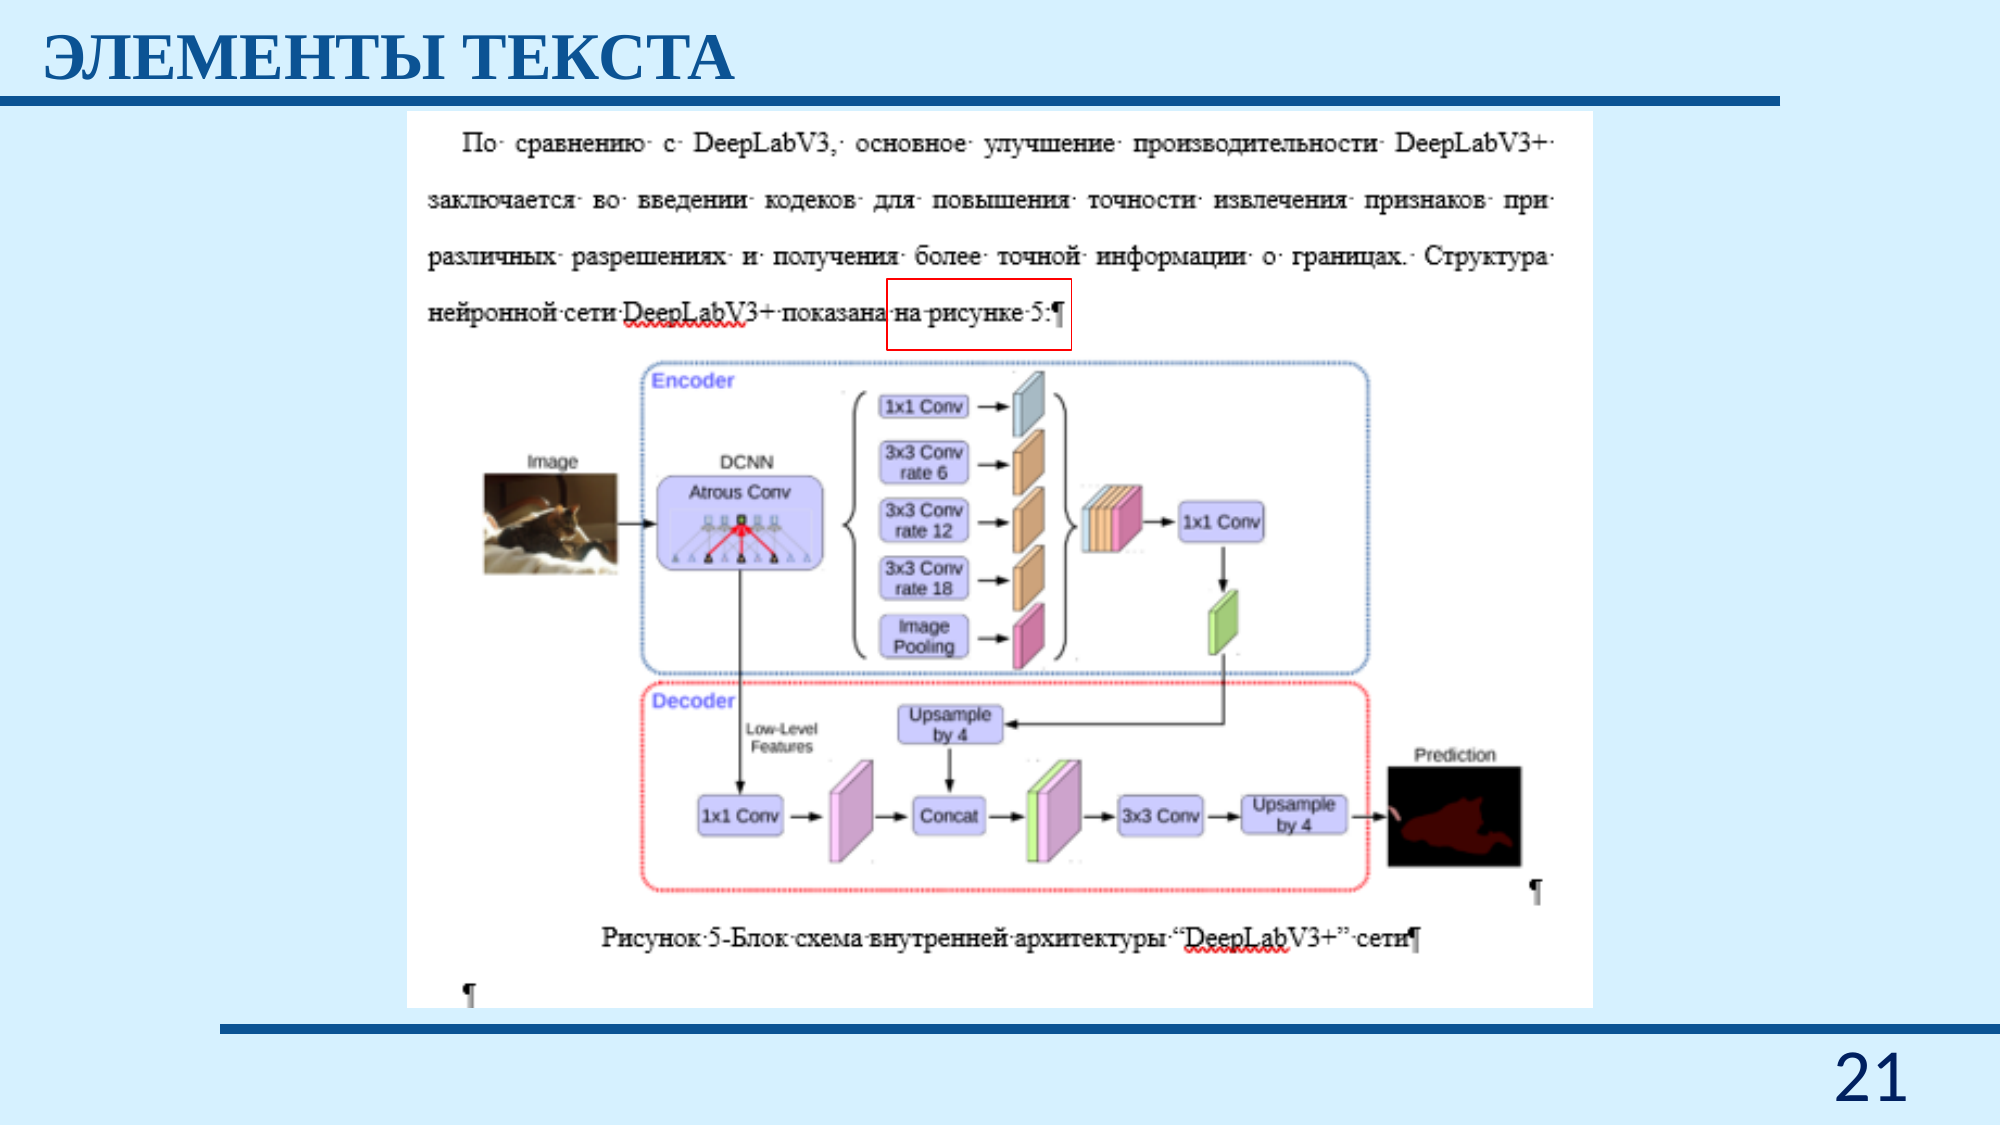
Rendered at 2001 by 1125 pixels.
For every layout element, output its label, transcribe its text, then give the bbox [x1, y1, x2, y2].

slide_number 21 [1475, 1041, 1925, 1102]
picture [407, 111, 1593, 1008]
text_box ЭЛЕМЕНТЫ ТЕКСТА [26, 0, 1029, 101]
